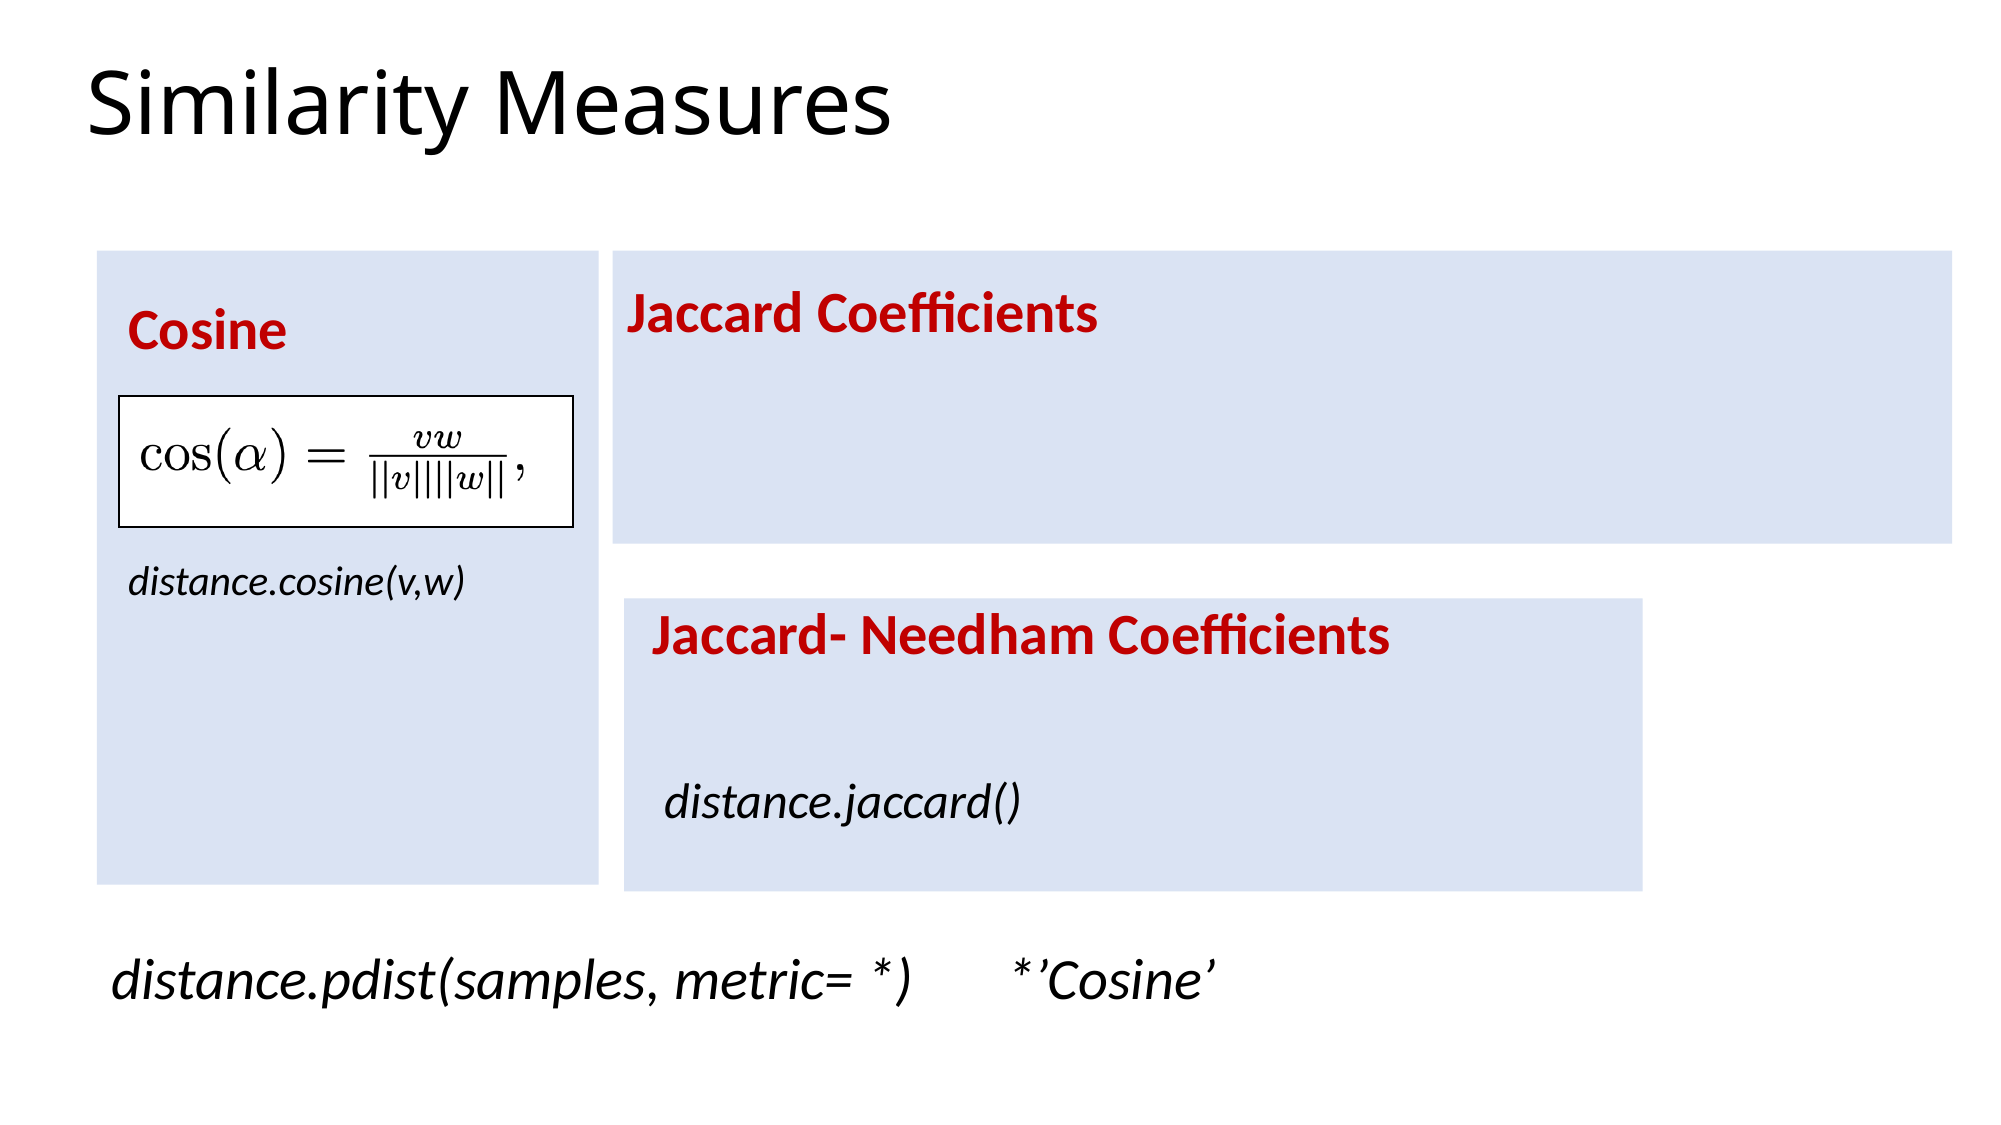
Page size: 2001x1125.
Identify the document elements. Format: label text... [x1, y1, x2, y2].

picture [119, 397, 572, 526]
text_box distance.pdist(samples, metric= *) *’Cosine’ [96, 933, 1565, 1019]
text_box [96, 250, 599, 885]
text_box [612, 250, 1953, 544]
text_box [624, 589, 1643, 892]
title Similarity Measures [71, 49, 1797, 268]
